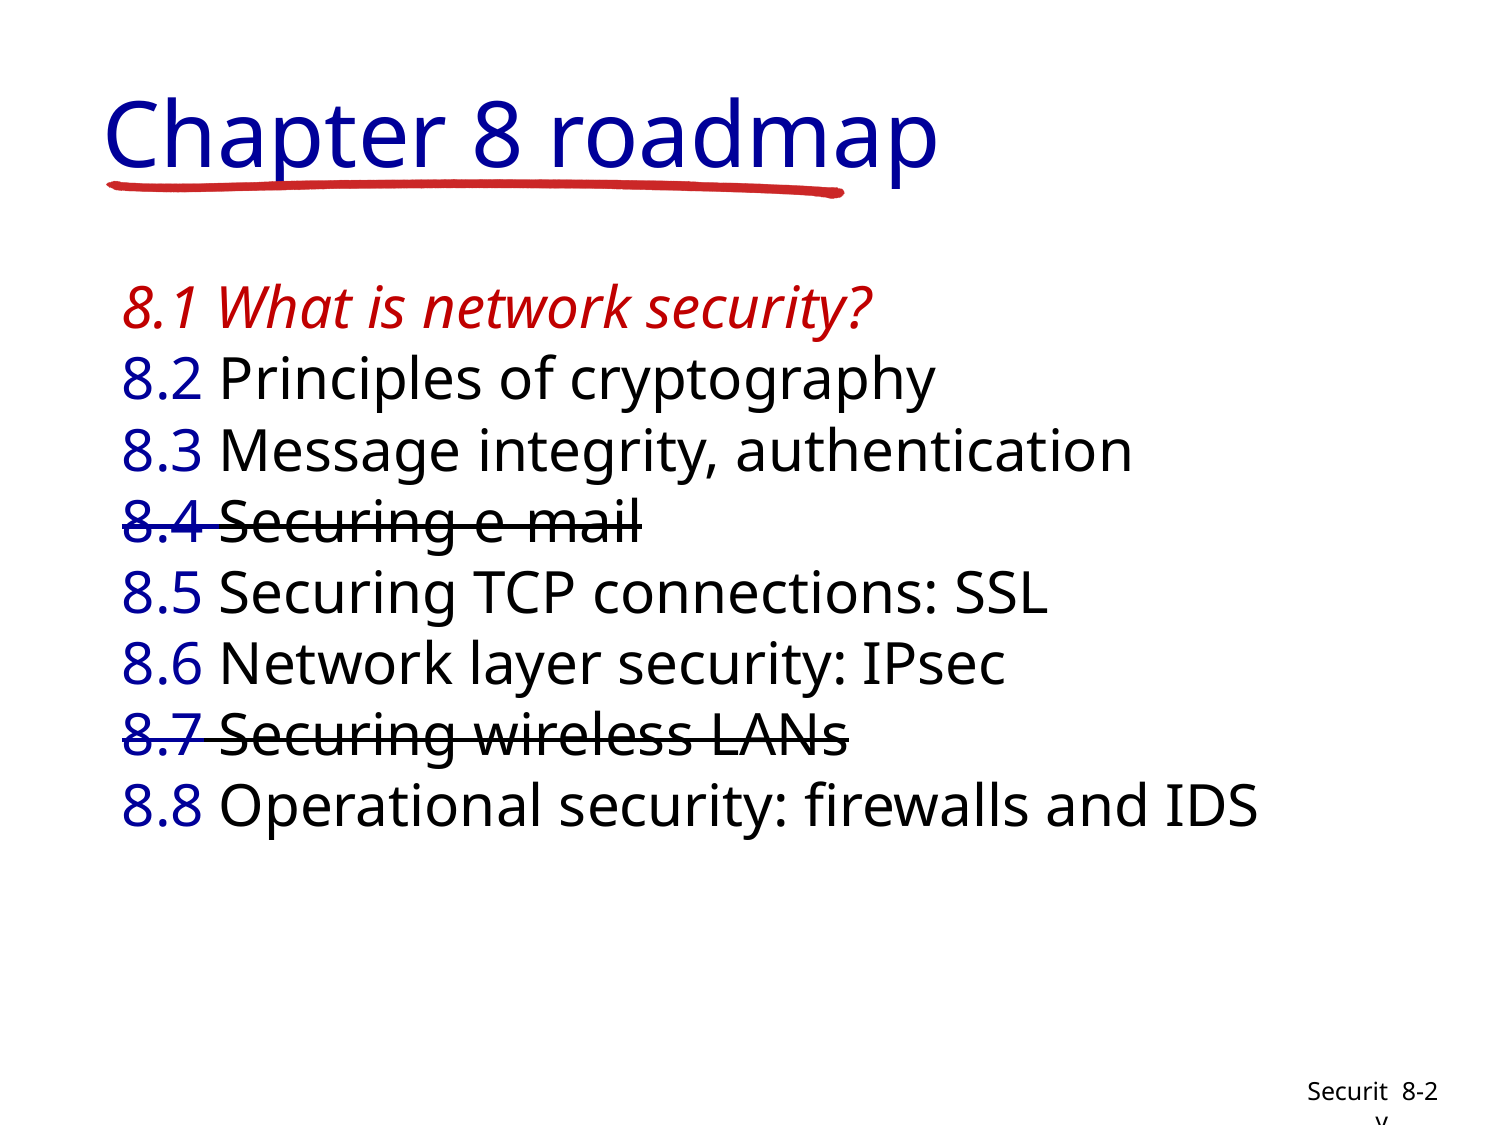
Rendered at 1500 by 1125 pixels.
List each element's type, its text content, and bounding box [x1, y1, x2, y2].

footer Security [1284, 1067, 1403, 1110]
text_box 8-2 [1387, 1068, 1500, 1113]
picture [103, 174, 854, 204]
list 8.1 What is network security? 8.2 Principles of cryptography 8.3 Message integrity, authentication 8.4 Securing e-mail 8.5 Securing TCP connections: SSL 8.6 Network layer security: IPsec 8.7 Securing wireless LANs 8.8 Operational security: firewalls and IDS [106, 273, 1382, 1037]
title Chapter 8 roadmap [87, 37, 1363, 225]
